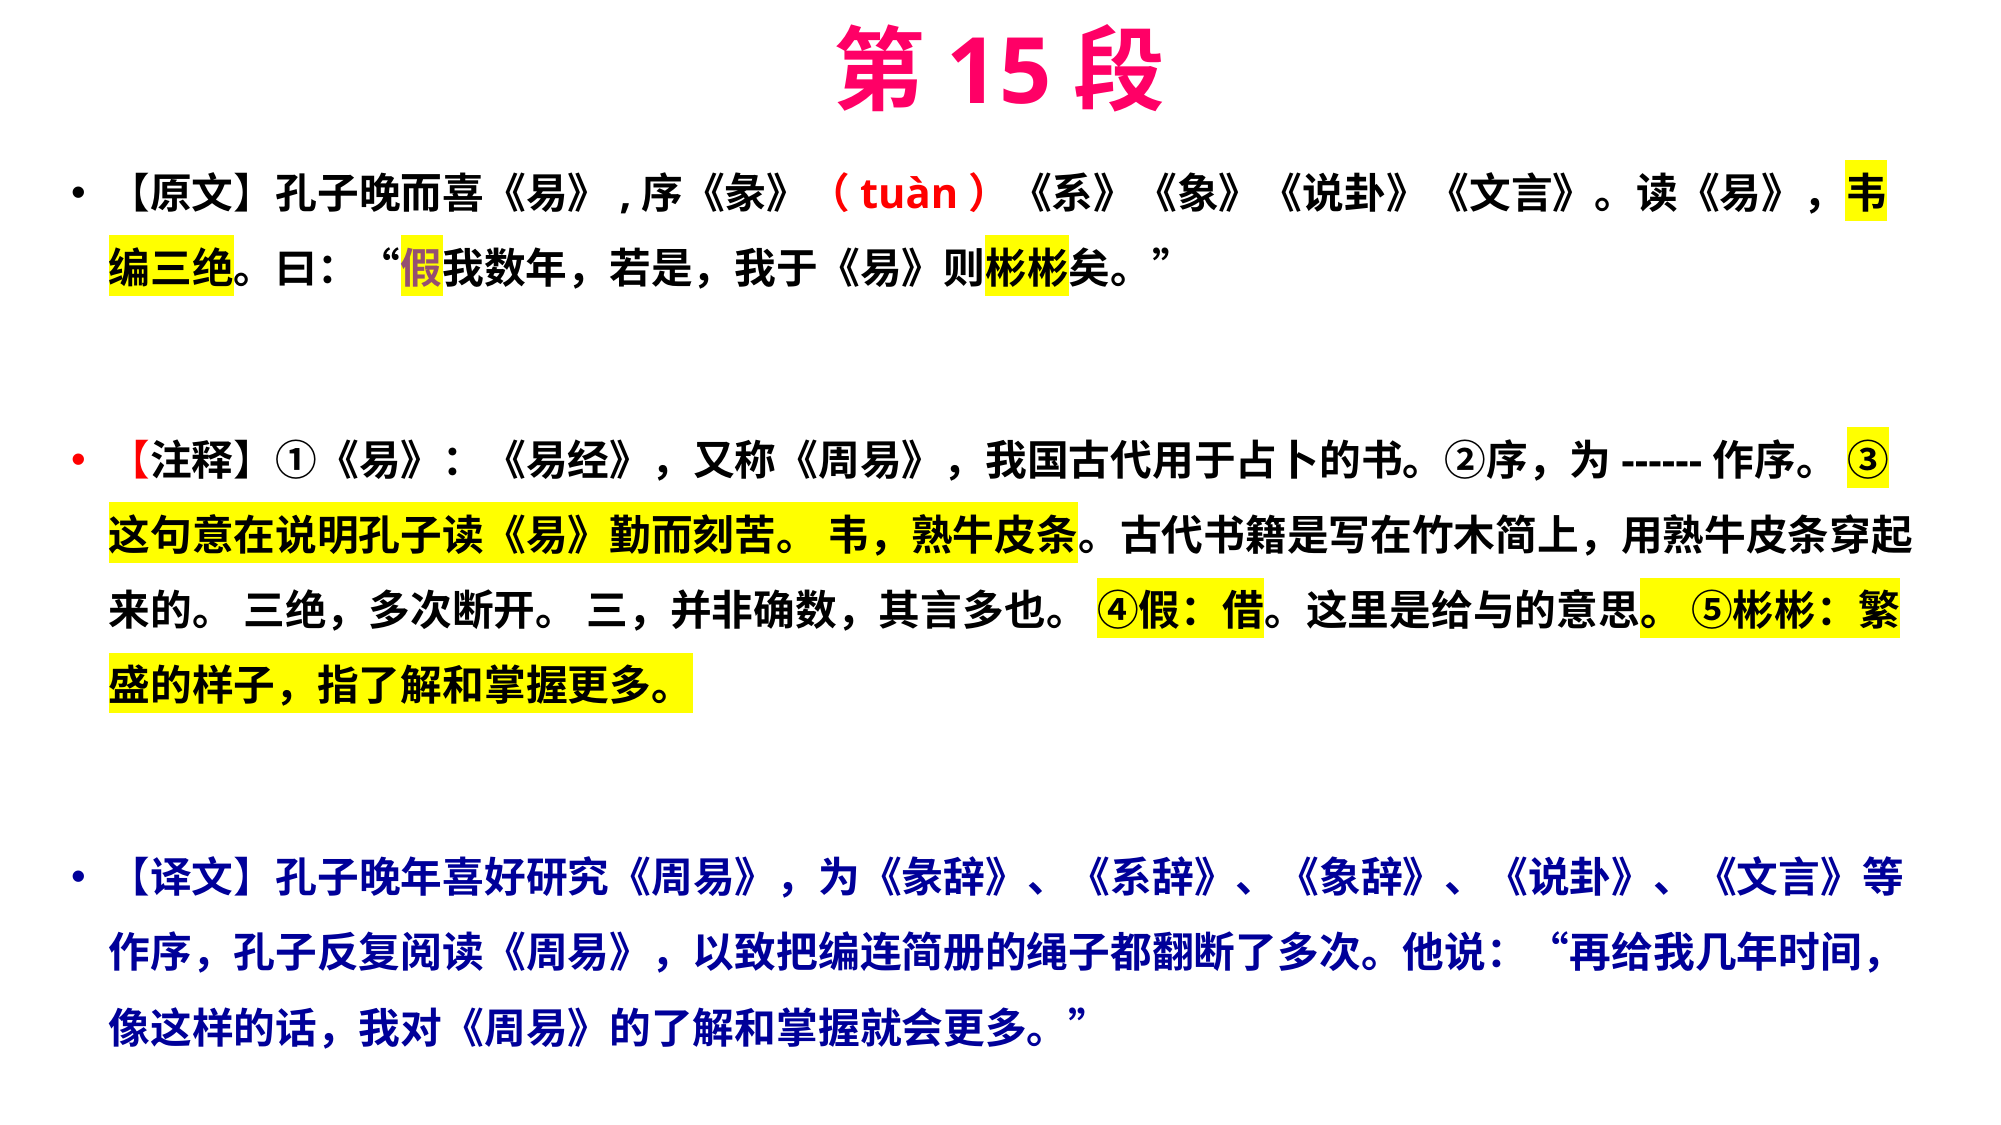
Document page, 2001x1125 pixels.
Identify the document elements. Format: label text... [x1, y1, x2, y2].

list 第15段 【原文】孔子晚而喜《易》,序《彖》（tuàn）《系》《象》《说卦》《文言》。读《易》，韦编三绝。曰：“假我数年，若是，我于《易》则彬彬矣。” 【注释】①《易》：《易经》，又称《周易》，我国古代用于占卜的书。②序，为------作序。 ③这句意在说明孔子读《易》勤而刻苦。 韦，熟牛皮条。古代书籍是写在竹木简上，用熟牛皮条穿起来的。 三绝，多次断开。 三，并非确数，其言多也。 ④假：借。这里是给与的意思。 ⑤彬彬：繁盛的样子，指了解和掌握更多。 【译文】孔子晚年喜好研究《周易》，为《彖辞》、《系辞》、《象辞》、《说卦》、《文言》等作序，孔子反复阅读《周易》，以致把编连简册的绳子都翻断了多次。他说：“再给我几年时间，像这样的话，我对《周易》的了解和掌握就会更多。” [56, 25, 1943, 1125]
